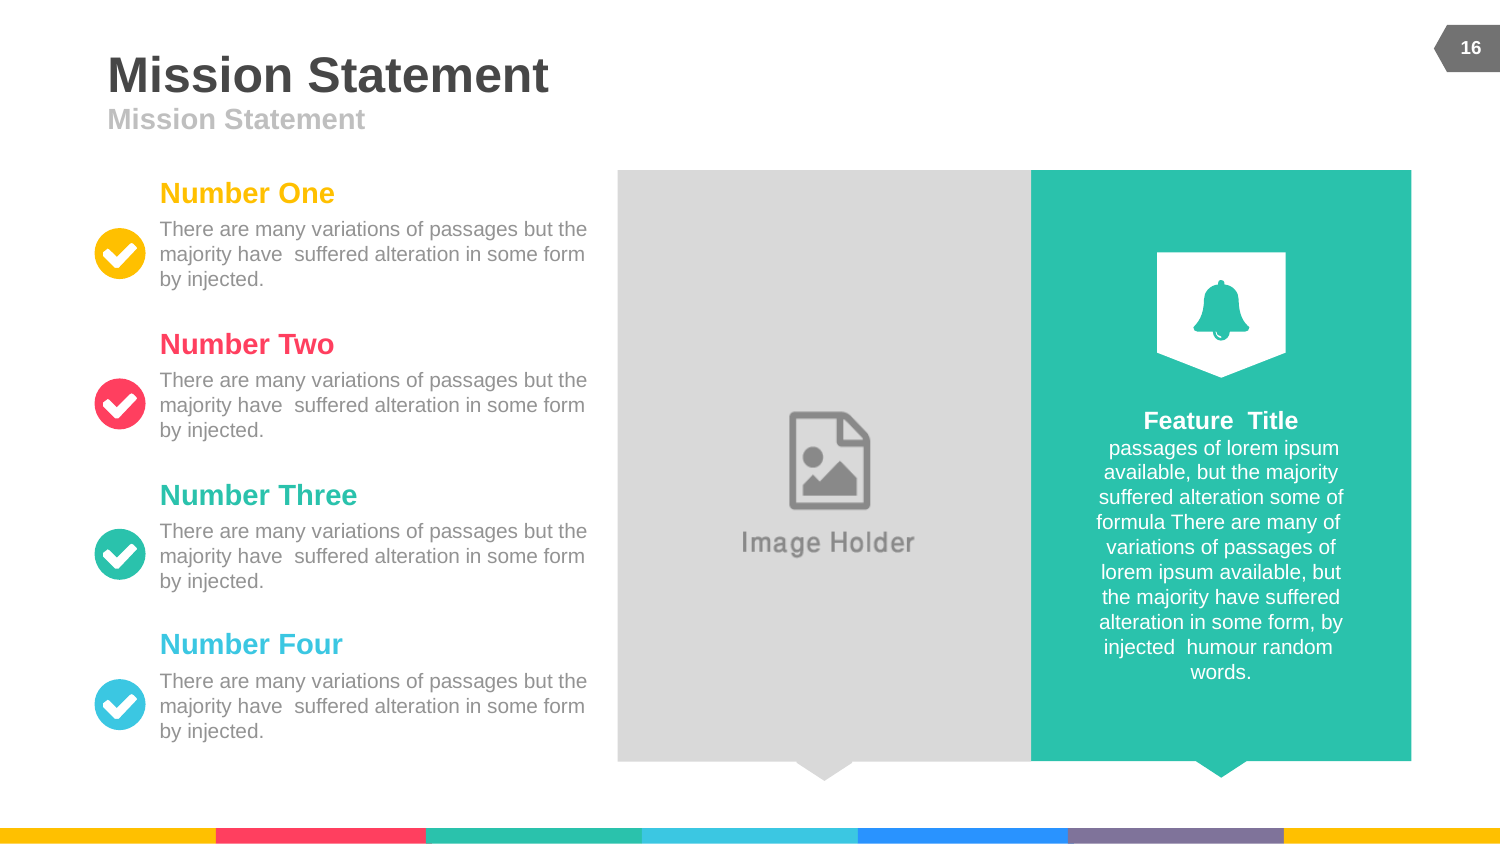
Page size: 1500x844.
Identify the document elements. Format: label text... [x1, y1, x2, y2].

slide_number 16 [1439, 24, 1500, 70]
text_box [94, 378, 146, 430]
text_box [94, 528, 146, 580]
text_box [1154, 250, 1288, 380]
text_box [159, 476, 588, 595]
list Mission Statement [107, 101, 783, 135]
text_box Feature Title passages of lorem ipsum available, but the majority suffered alteration some of formula There are many of variations of passages of lorem ipsum available, but the majority have suffered alteration in some form, by injected humour random words. [1073, 396, 1370, 692]
text_box [1032, 167, 1414, 780]
title Mission Statement [107, 43, 1033, 102]
text_box [1193, 280, 1250, 341]
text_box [159, 173, 588, 292]
text_box [94, 679, 146, 731]
text_box [94, 228, 146, 280]
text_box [159, 325, 588, 443]
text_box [159, 625, 588, 744]
text_box [615, 167, 1034, 783]
